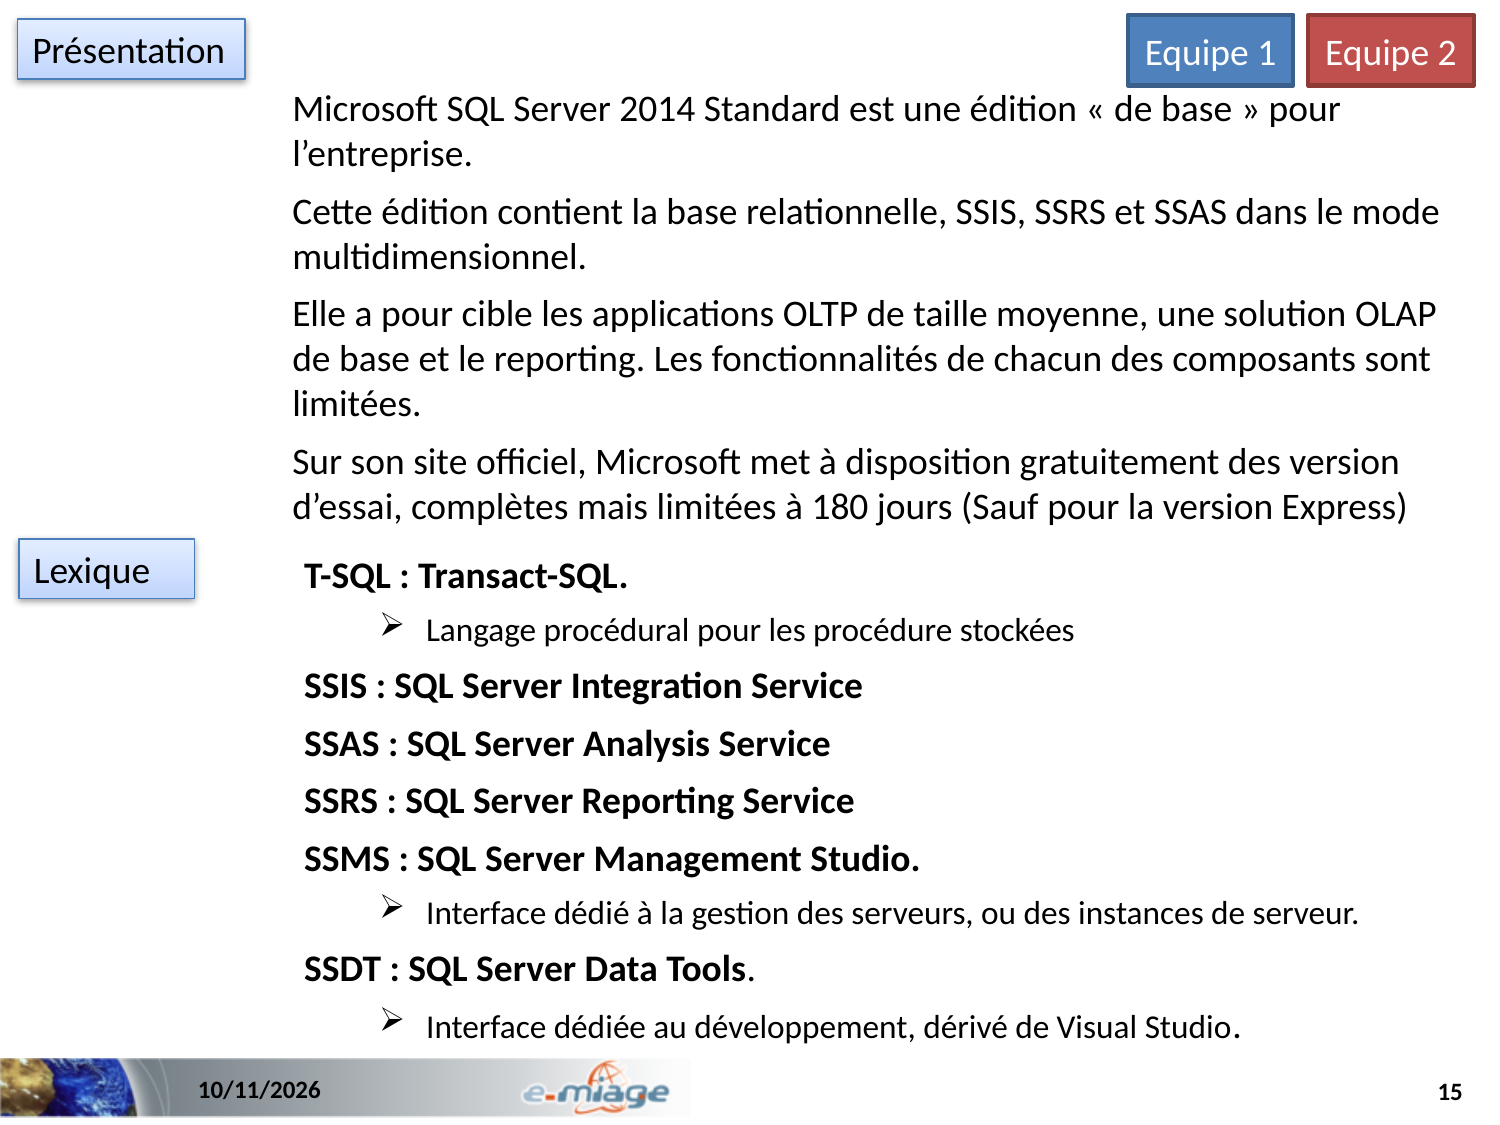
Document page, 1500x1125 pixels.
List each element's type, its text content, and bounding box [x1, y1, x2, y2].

text_box Présentation [17, 18, 246, 80]
text_box Equipe 2 [1306, 13, 1476, 88]
text_box T-SQL : Transact-SQL. Langage procédural pour les procédure stockées SSIS : SQL Server Integration Service SSAS : SQL Server Analysis Service SSRS : SQL Server Reporting Service SSMS : SQL Server Management Studio. Interface dédié à la gestion des serveurs, ou des instances de serveur. SSDT : SQL Server Data Tools. Interface dédiée au développement, dérivé de Visual Studio. [289, 543, 1482, 1054]
text_box Lexique [18, 538, 195, 599]
text_box Equipe 1 [1126, 13, 1295, 88]
picture [0, 1058, 691, 1118]
text_box Microsoft SQL Server 2014 Standard est une édition « de base » pour l’entreprise. Cette édition contient la base relationnelle, SSIS, SSRS et SSAS dans le mode multidimensionnel. Elle a pour cible les applications OLTP de taille moyenne, une solution OLAP de base et le reporting. Les fonctionnalités de chacun des composants sont limitées. Sur son site officiel, Microsoft met à disposition gratuitement des version d’essai, complètes mais limitées à 180 jours (Sauf pour la version Express) [277, 76, 1482, 535]
